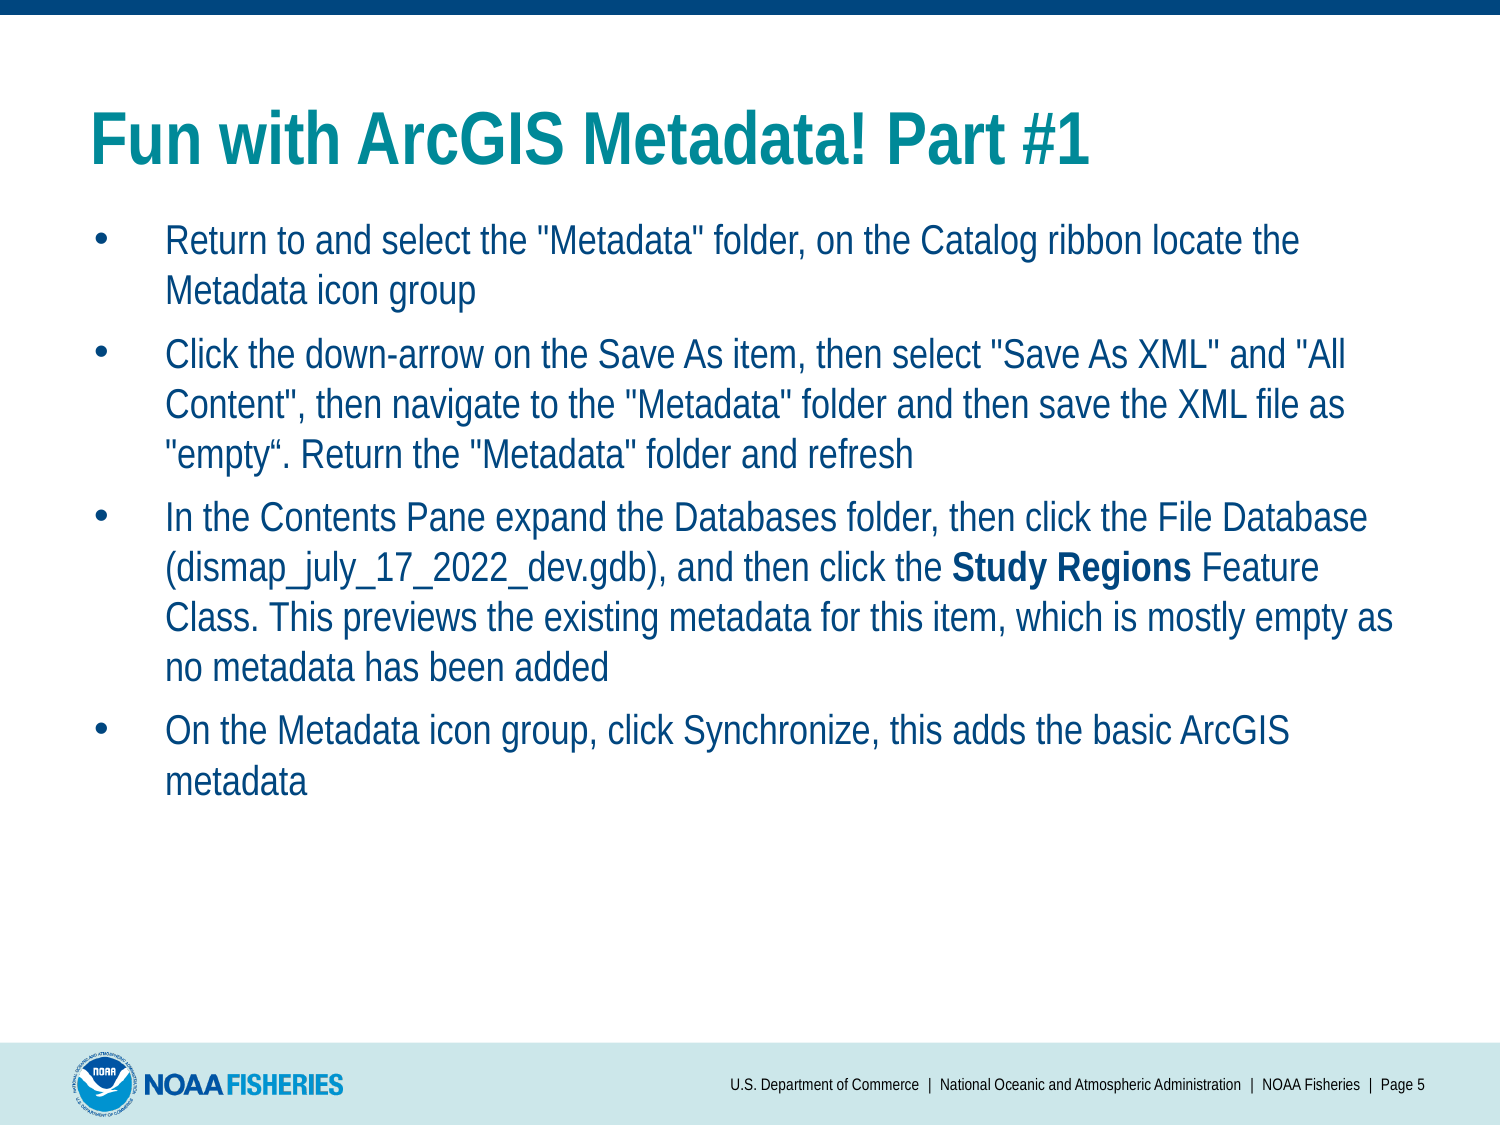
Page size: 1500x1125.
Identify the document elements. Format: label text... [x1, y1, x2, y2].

list Return to and select the "Metadata" folder, on the Catalog ribbon locate the Metadata icon group Click the down-arrow on the Save As item, then select "Save As XML" and "All Content", then navigate to the "Metadata" folder and then save the XML file as "empty“. Return the "Metadata" folder and refresh In the Contents Pane expand the Databases folder, then click the File Database (dismap_july_17_2022_dev.gdb), and then click the Study Regions Feature Class. This previews the existing metadata for this item, which is mostly empty as no metadata has been added On the Metadata icon group, click Synchronize, this adds the basic ArcGIS metadata [75, 198, 1425, 941]
picture [72, 1052, 343, 1117]
title Fun with ArcGIS Metadata! Part #1 [75, 75, 1425, 186]
slide_number U.S. Department of Commerce | National Oceanic and Atmospheric Administration | NOAA Fisheries | Page 5 [375, 1042, 1425, 1125]
picture [335, 1078, 343, 1085]
